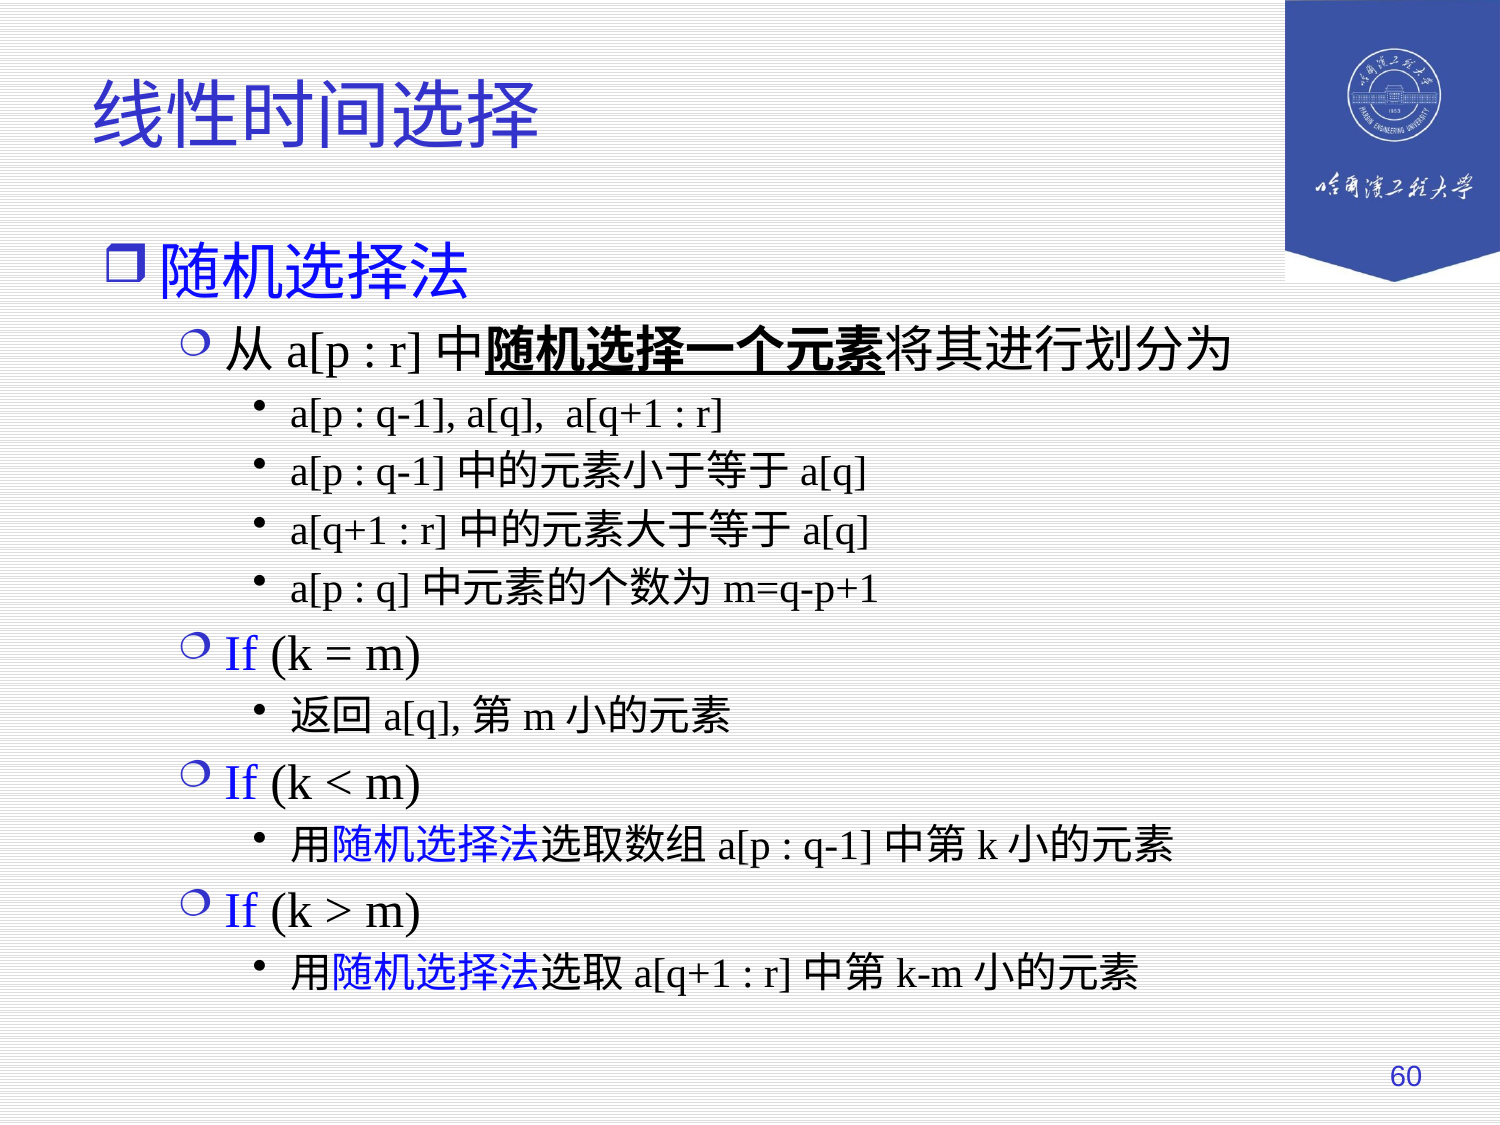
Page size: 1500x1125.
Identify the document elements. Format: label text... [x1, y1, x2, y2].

picture [1285, 0, 1500, 282]
slide_number 60 [1362, 1049, 1438, 1125]
list 随机选择法 从a[p : r]中随机选择一个元素将其进行划分为 a[p : q-1], a[q], a[q+1 : r] a[p : q-1]中的元素小于等于a[q] a[q+1 : r]中的元素大于等于a[q] a[p : q]中元素的个数为m=q-p+1 If (k = m) 返回a[q],第m小的元素 If (k < m) 用随机选择法选取数组a[p : q-1]中第k小的元素 If (k > m) 用随机选择法选取a[q+1 : r]中第k-m小的元素 [87, 224, 1363, 1025]
title 线性时间选择 [75, 37, 1350, 188]
